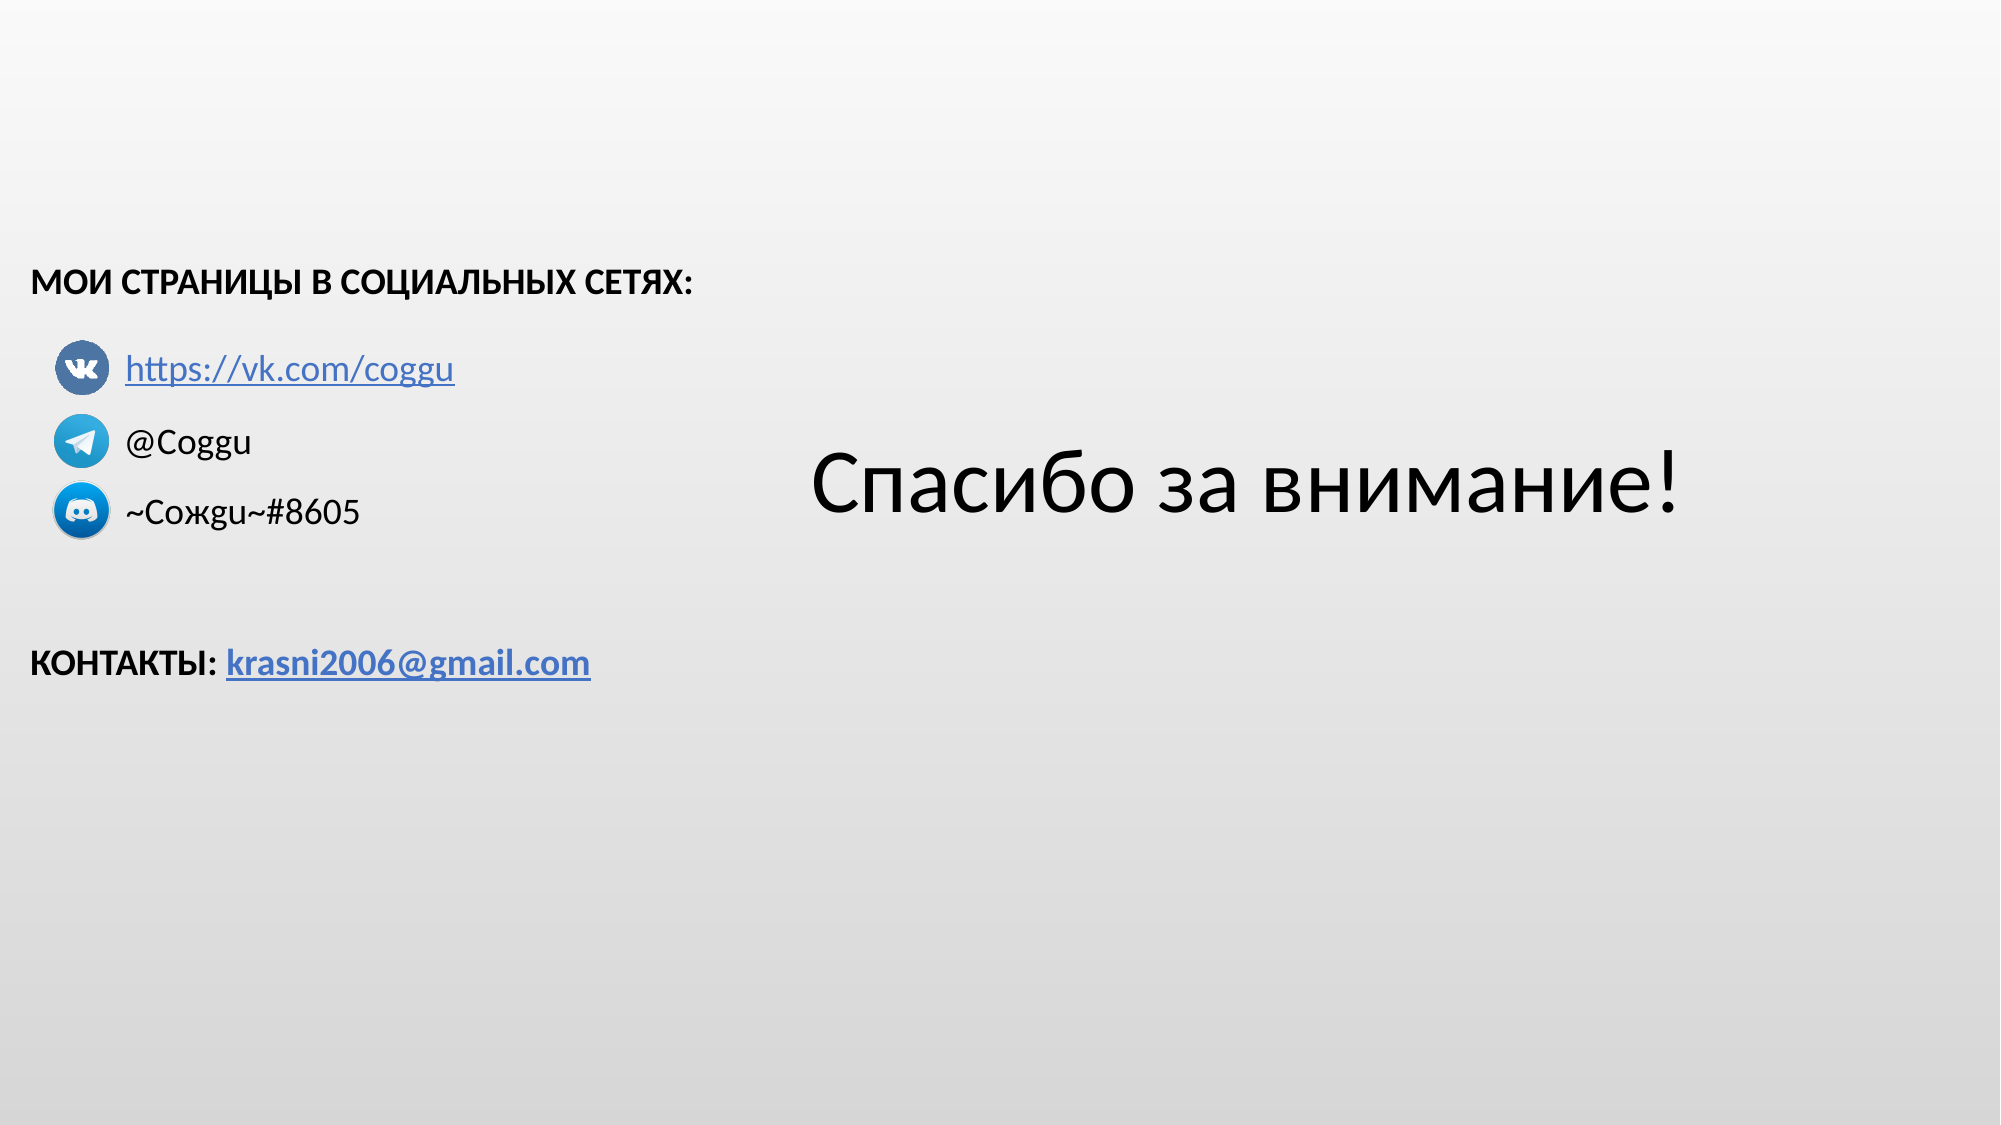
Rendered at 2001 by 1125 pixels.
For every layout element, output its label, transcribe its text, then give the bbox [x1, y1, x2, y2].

picture [54, 414, 109, 468]
picture [55, 340, 109, 395]
picture [51, 479, 112, 541]
text_box @Coggu [108, 409, 268, 470]
text_box [0, 0, 2000, 1125]
text_box ~Coжgu~#8605 [112, 479, 538, 540]
text_box КОНТАКТЫ: krasni2006@gmail.com [15, 630, 692, 691]
text_box Спасибо за внимание! [764, 413, 1731, 539]
text_box МОИ СТРАНИЦЫ В СОЦИАЛЬНЫХ СЕТЯХ: [15, 249, 740, 310]
text_box https://vk.com/coggu [110, 336, 470, 397]
